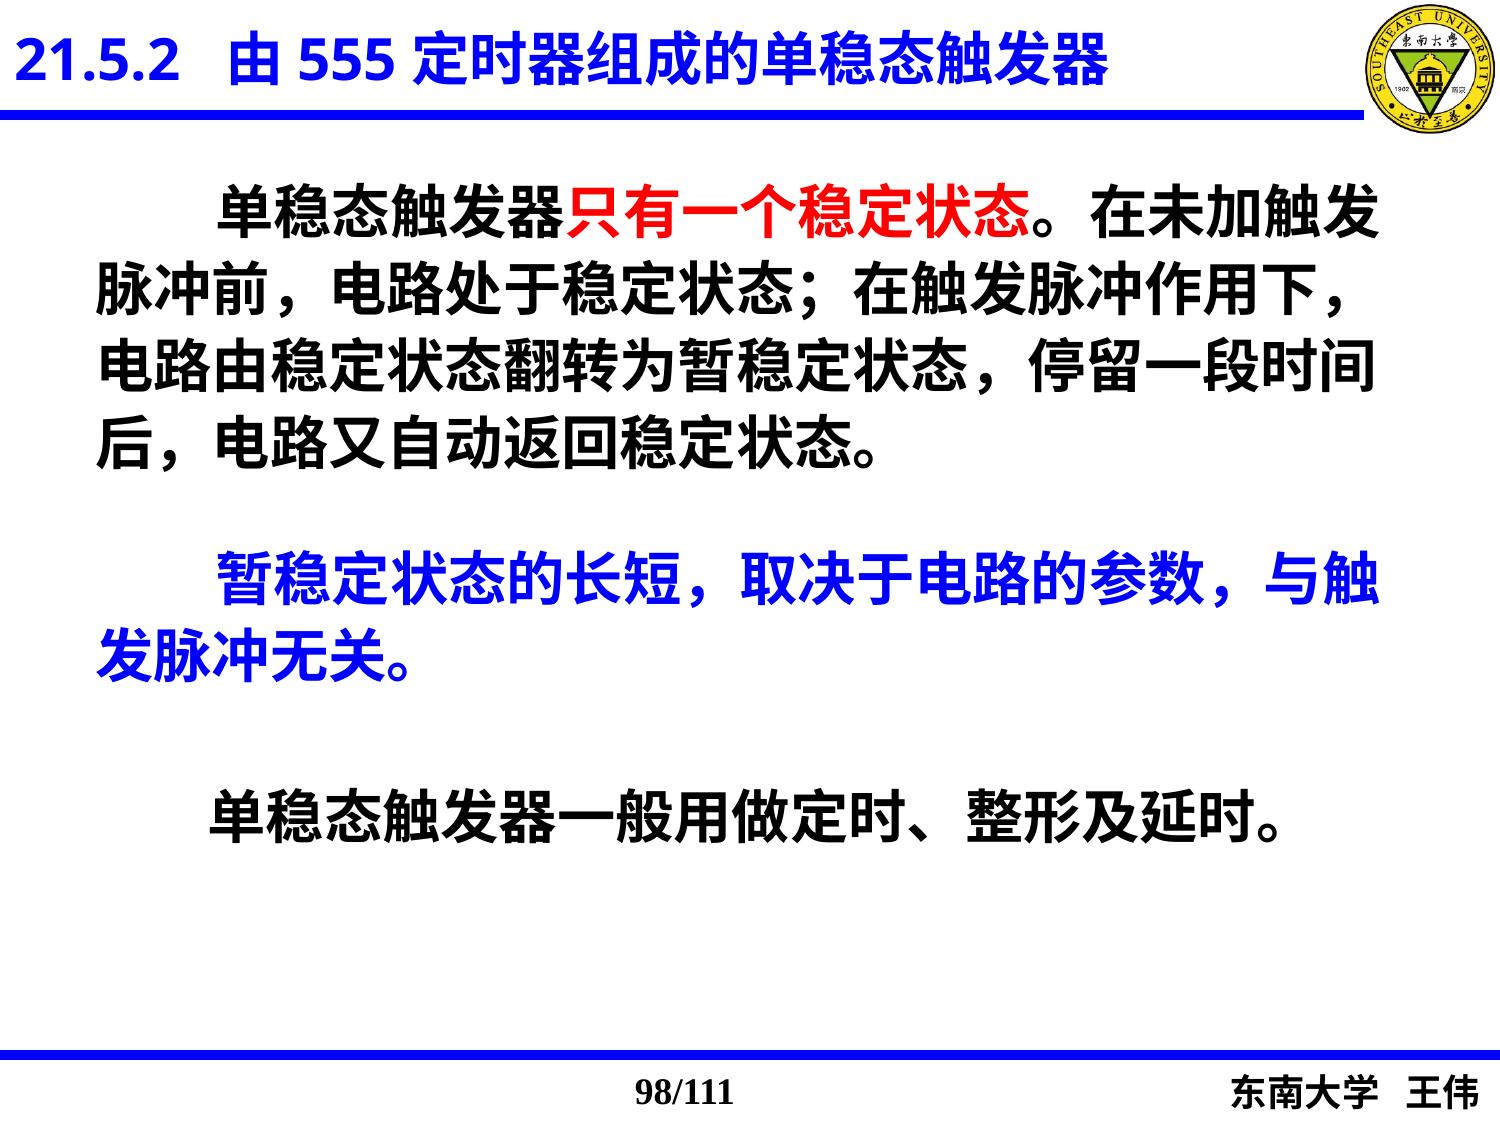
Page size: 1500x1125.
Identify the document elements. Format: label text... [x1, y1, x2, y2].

text_box 21.5.2 由555定时器组成的单稳态触发器 [0, 14, 1180, 140]
picture [1360, 0, 1500, 138]
text_box 单稳态触发器一般用做定时、整形及延时。 [192, 772, 1330, 858]
text_box 单稳态触发器只有一个稳定状态。在未加触发脉冲前，电路处于稳定状态；在触发脉冲作用下，电路由稳定状态翻转为暂稳定状态，停留一段时间后，电路又自动返回稳定状态。 [80, 160, 1439, 484]
text_box 暂稳定状态的长短，取决于电路的参数，与触发脉冲无关。 [80, 527, 1428, 697]
